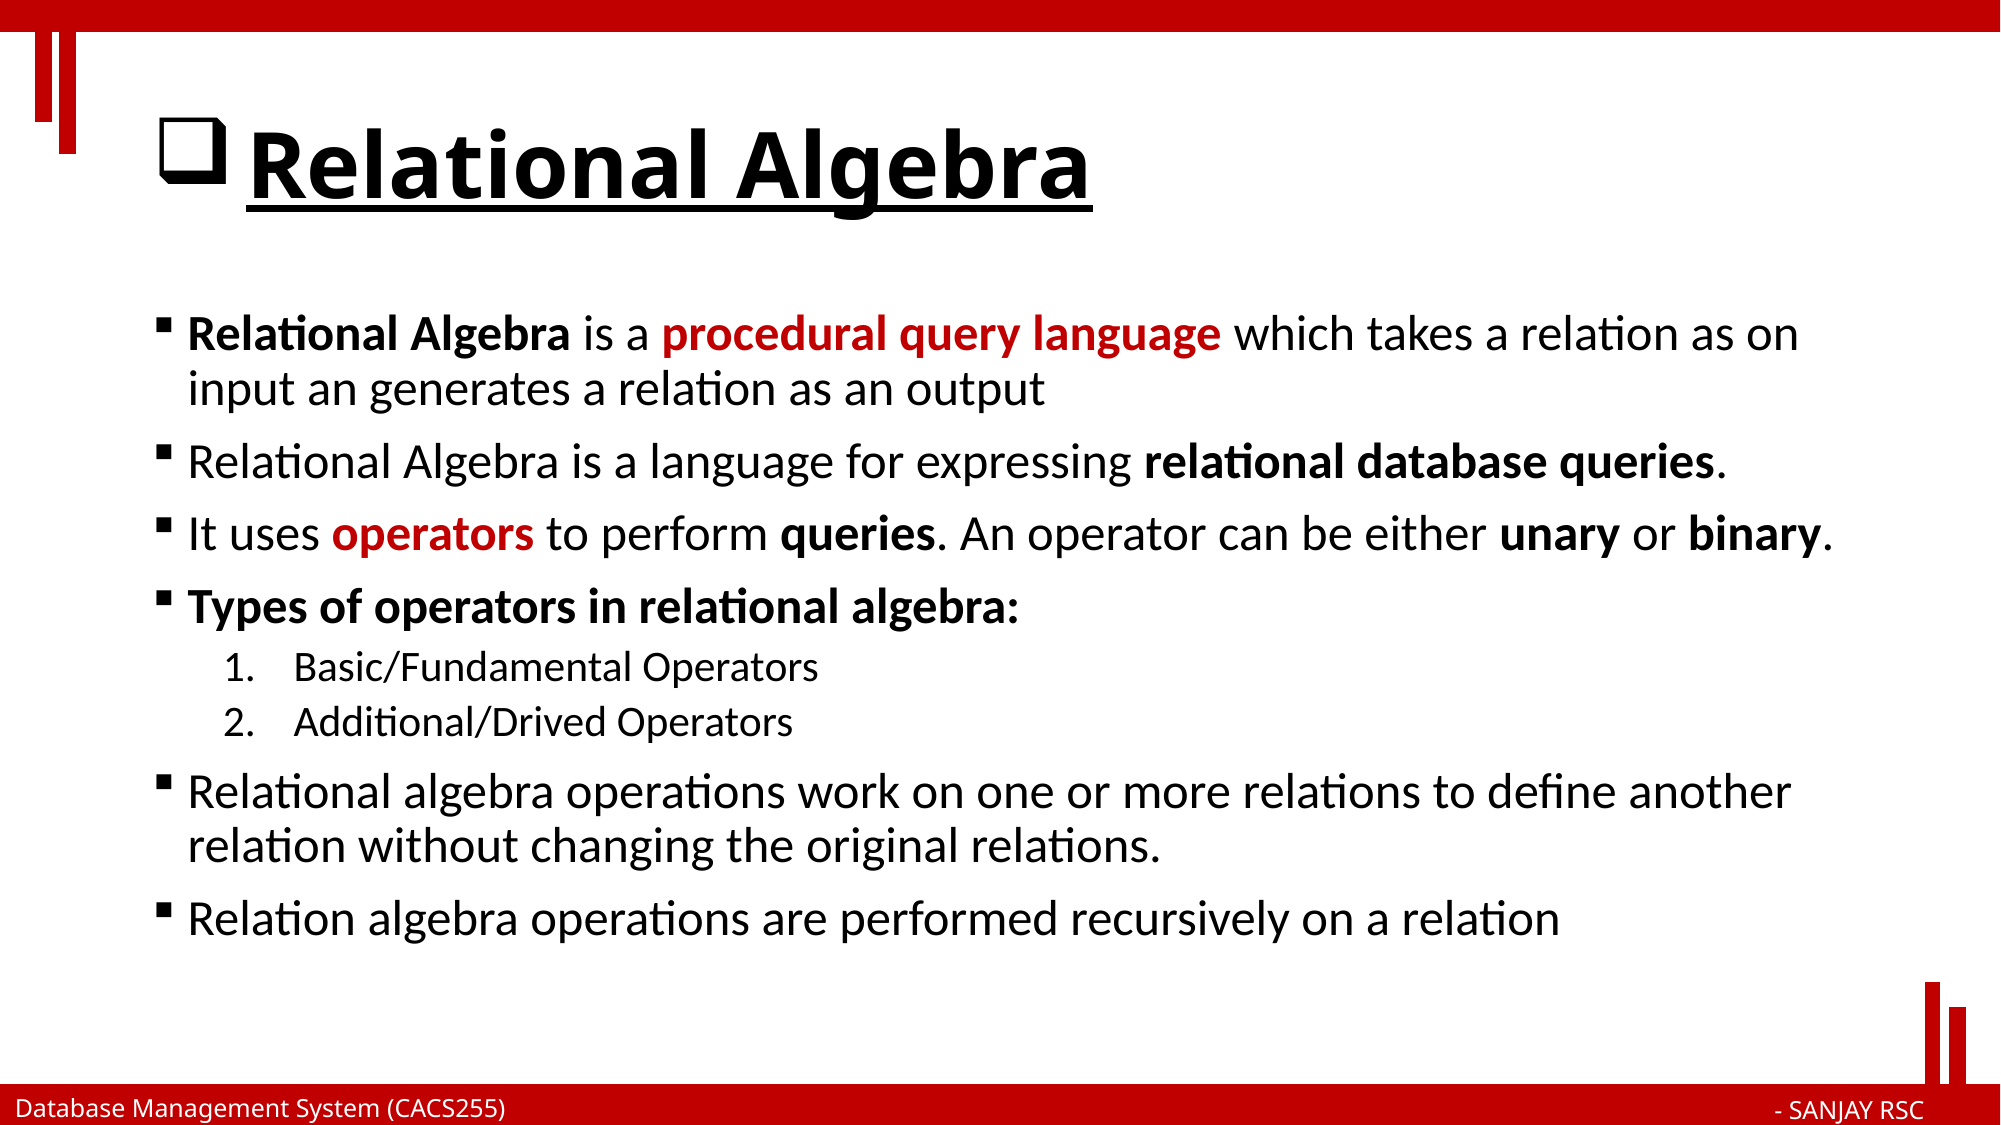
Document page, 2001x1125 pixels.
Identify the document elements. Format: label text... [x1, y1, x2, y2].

title Relational Algebra [137, 59, 1863, 278]
list Relational Algebra is a procedural query language which takes a relation as on input an generates a relation as an output Relational Algebra is a language for expressing relational database queries. It uses operators to perform queries. An operator can be either unary or binary. Types of operators in relational algebra: Basic/Fundamental Operators Additional/Drived Operators Relational algebra operations work on one or more relations to define another relation without changing the original relations. Relation algebra operations are performed recursively on a relation [137, 299, 1863, 1014]
